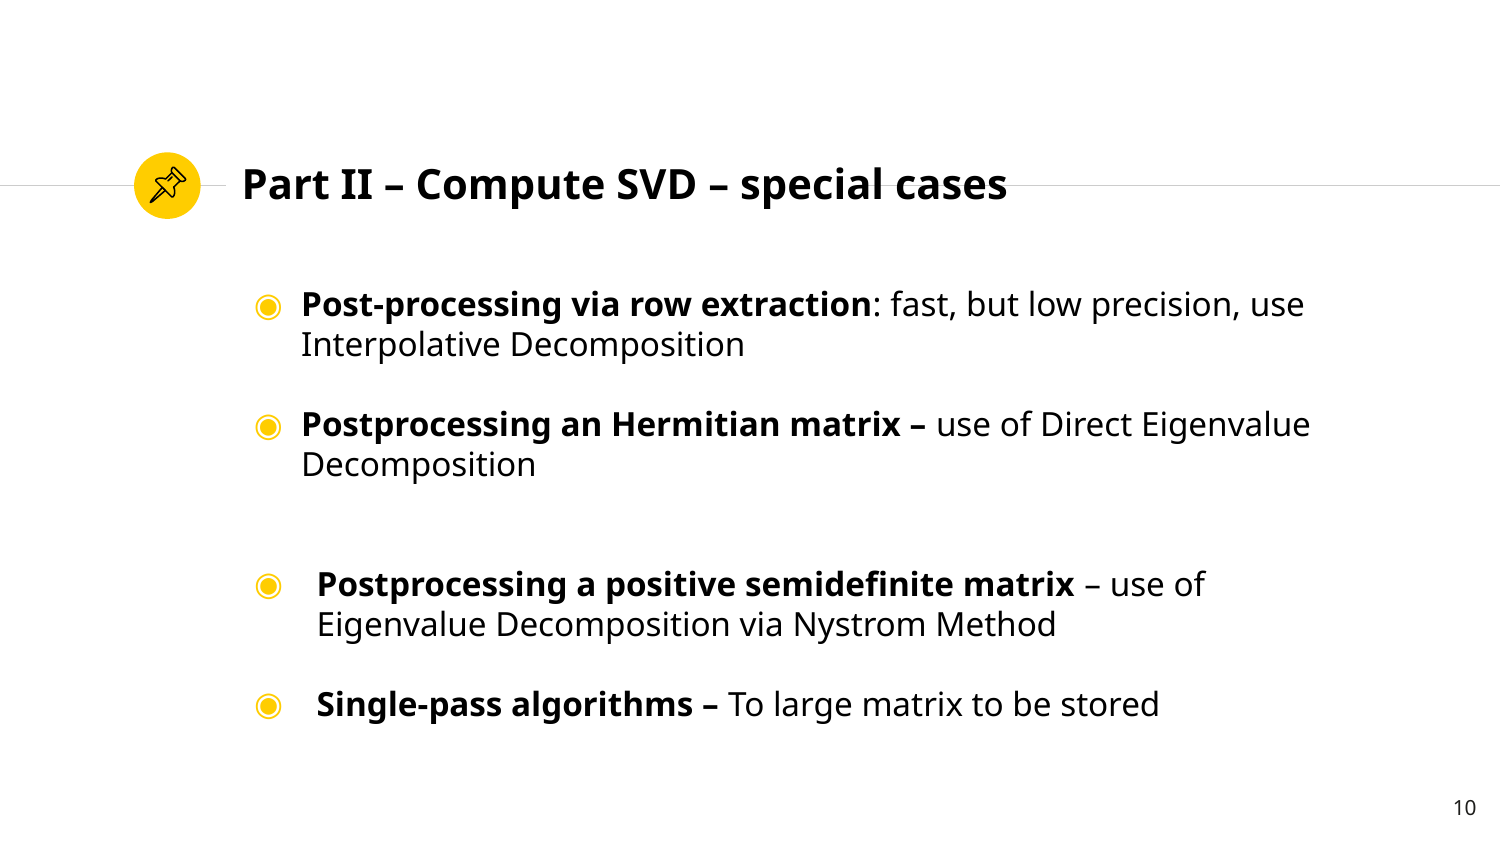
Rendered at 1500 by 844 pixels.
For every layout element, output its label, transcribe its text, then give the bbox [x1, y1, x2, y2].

title Part II – Compute SVD – special cases [226, 146, 1257, 219]
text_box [150, 166, 186, 203]
slide_number 10 [1401, 779, 1492, 844]
list Post-processing via row extraction: fast, but low precision, use Interpolative Decomposition Postprocessing an Hermitian matrix – use of Direct Eigenvalue Decomposition Postprocessing a positive semidefinite matrix – use of Eigenvalue Decomposition via Nystrom Method Single-pass algorithms – To large matrix to be stored [226, 228, 1344, 618]
